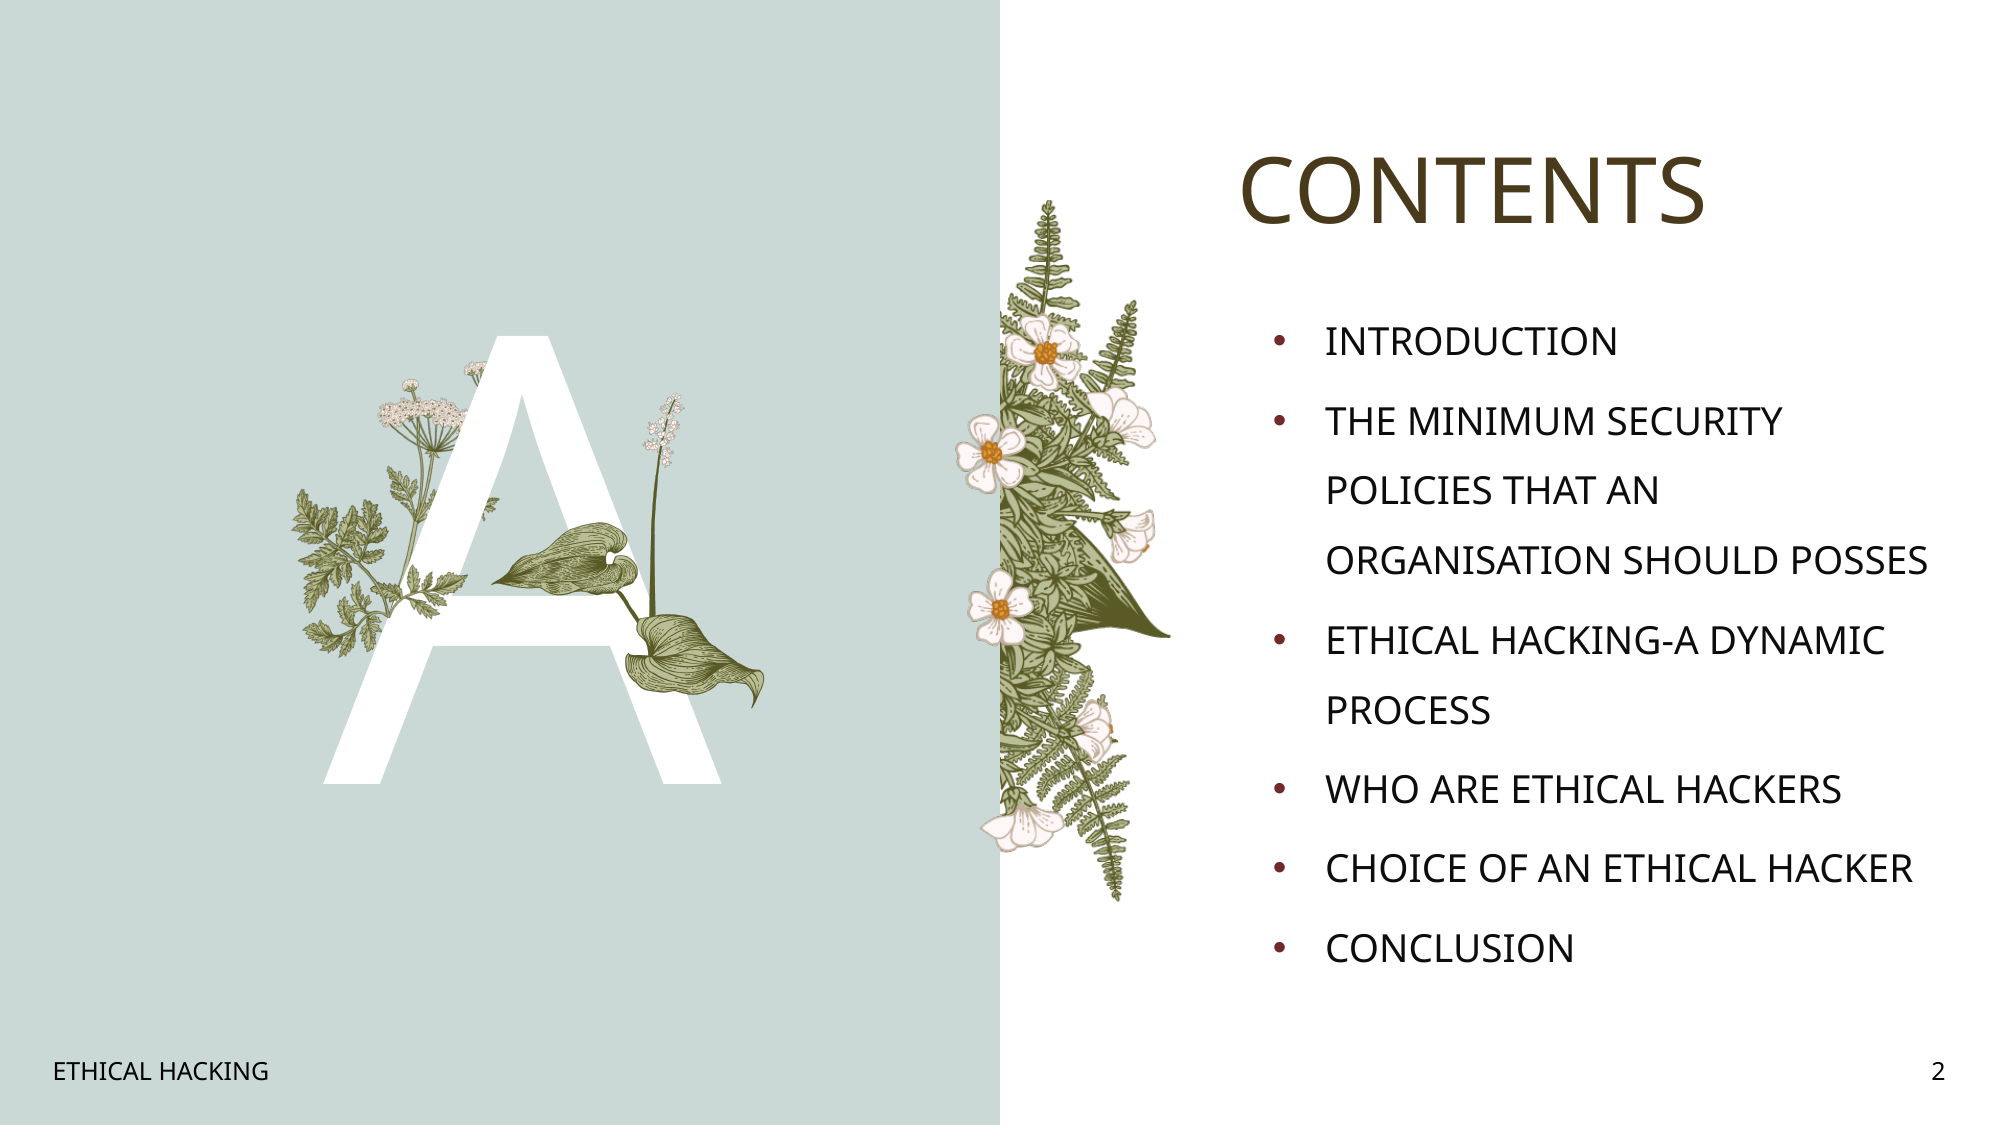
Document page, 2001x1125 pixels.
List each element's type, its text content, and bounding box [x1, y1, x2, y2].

list A [201, 233, 845, 930]
list INTRODUCTION THE MINIMUM SECURITY POLICIES THAT AN ORGANISATION SHOULD POSSES ETHICAL HACKING-A DYNAMIC PROCESS WHO ARE ETHICAL HACKERS CHOICE OF AN ETHICAL HACKER CONCLUSION [1222, 286, 1958, 1067]
title CONTENTS [1222, 117, 2000, 271]
picture [947, 190, 1186, 912]
footer ETHICAL HACKING [37, 1042, 713, 1103]
slide_number 2 [1510, 1042, 1961, 1103]
picture [258, 384, 776, 718]
